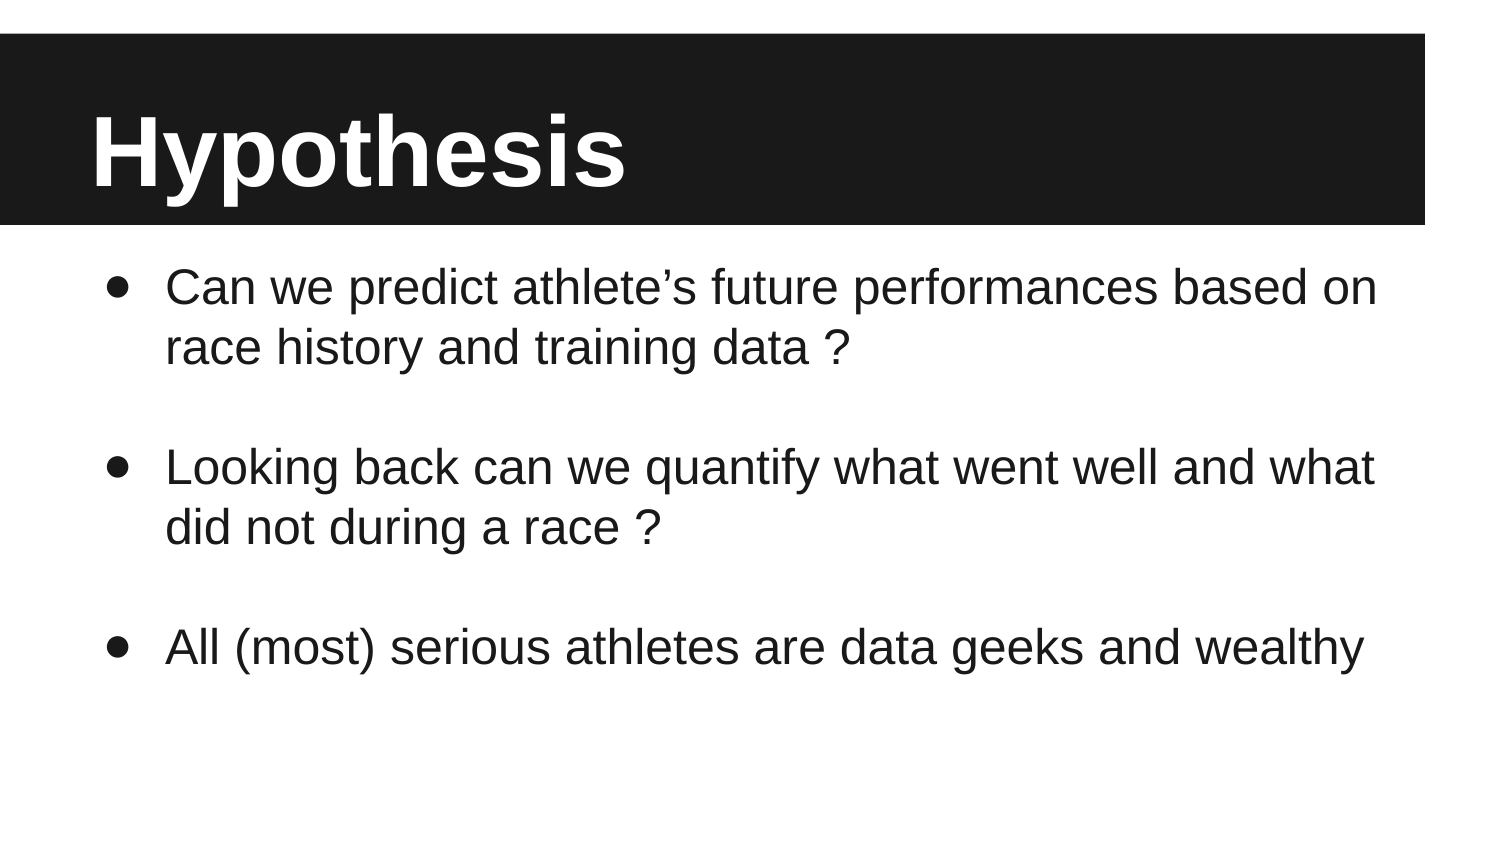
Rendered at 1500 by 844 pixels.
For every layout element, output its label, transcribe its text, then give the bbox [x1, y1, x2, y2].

list Can we predict athlete’s future performances based on race history and training data ? Looking back can we quantify what went well and what did not during a race ? All (most) serious athletes are data geeks and wealthy [75, 239, 1425, 808]
title Hypothesis [75, 33, 1425, 221]
